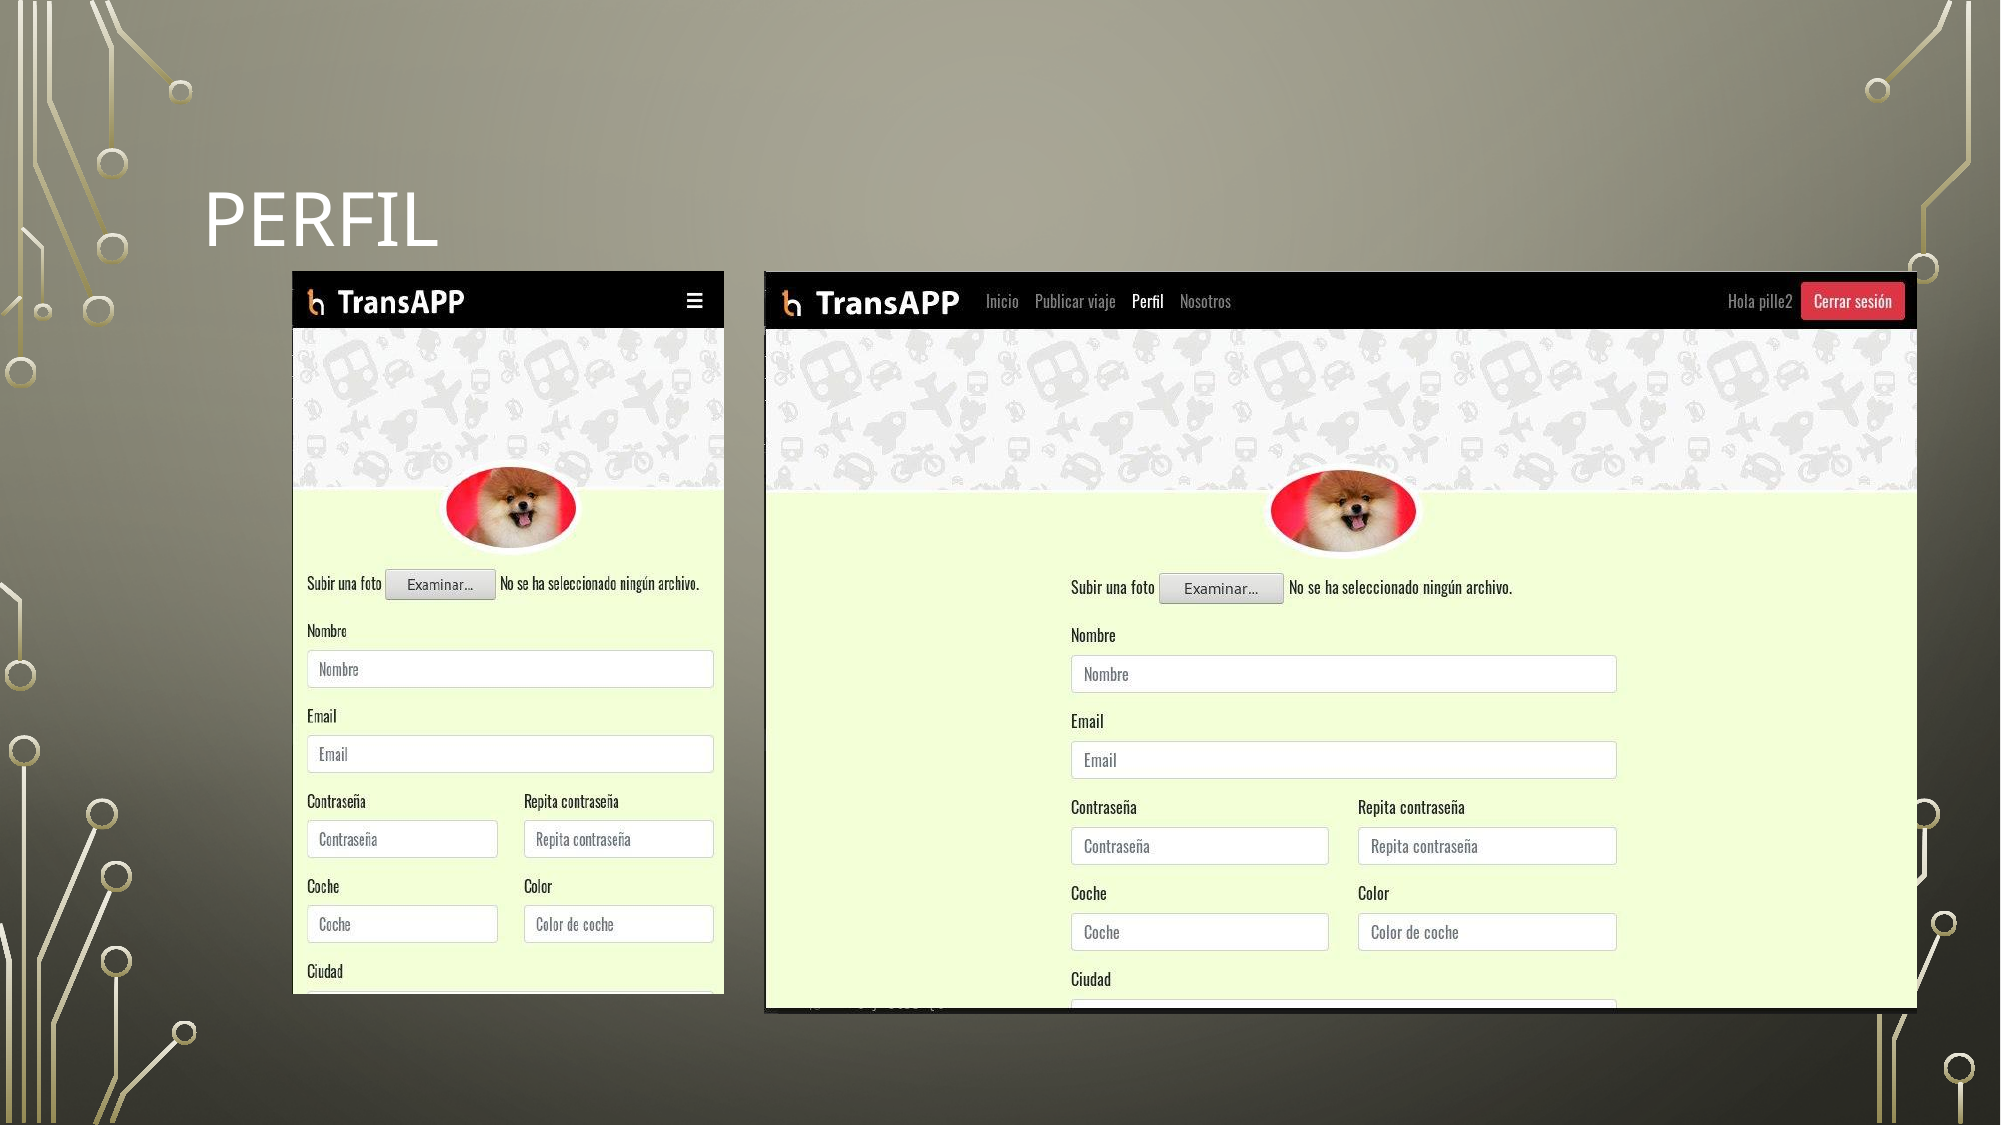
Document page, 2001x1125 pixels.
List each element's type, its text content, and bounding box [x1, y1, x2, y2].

picture [763, 271, 1918, 1015]
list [291, 271, 724, 994]
title perfil [187, 101, 1813, 344]
